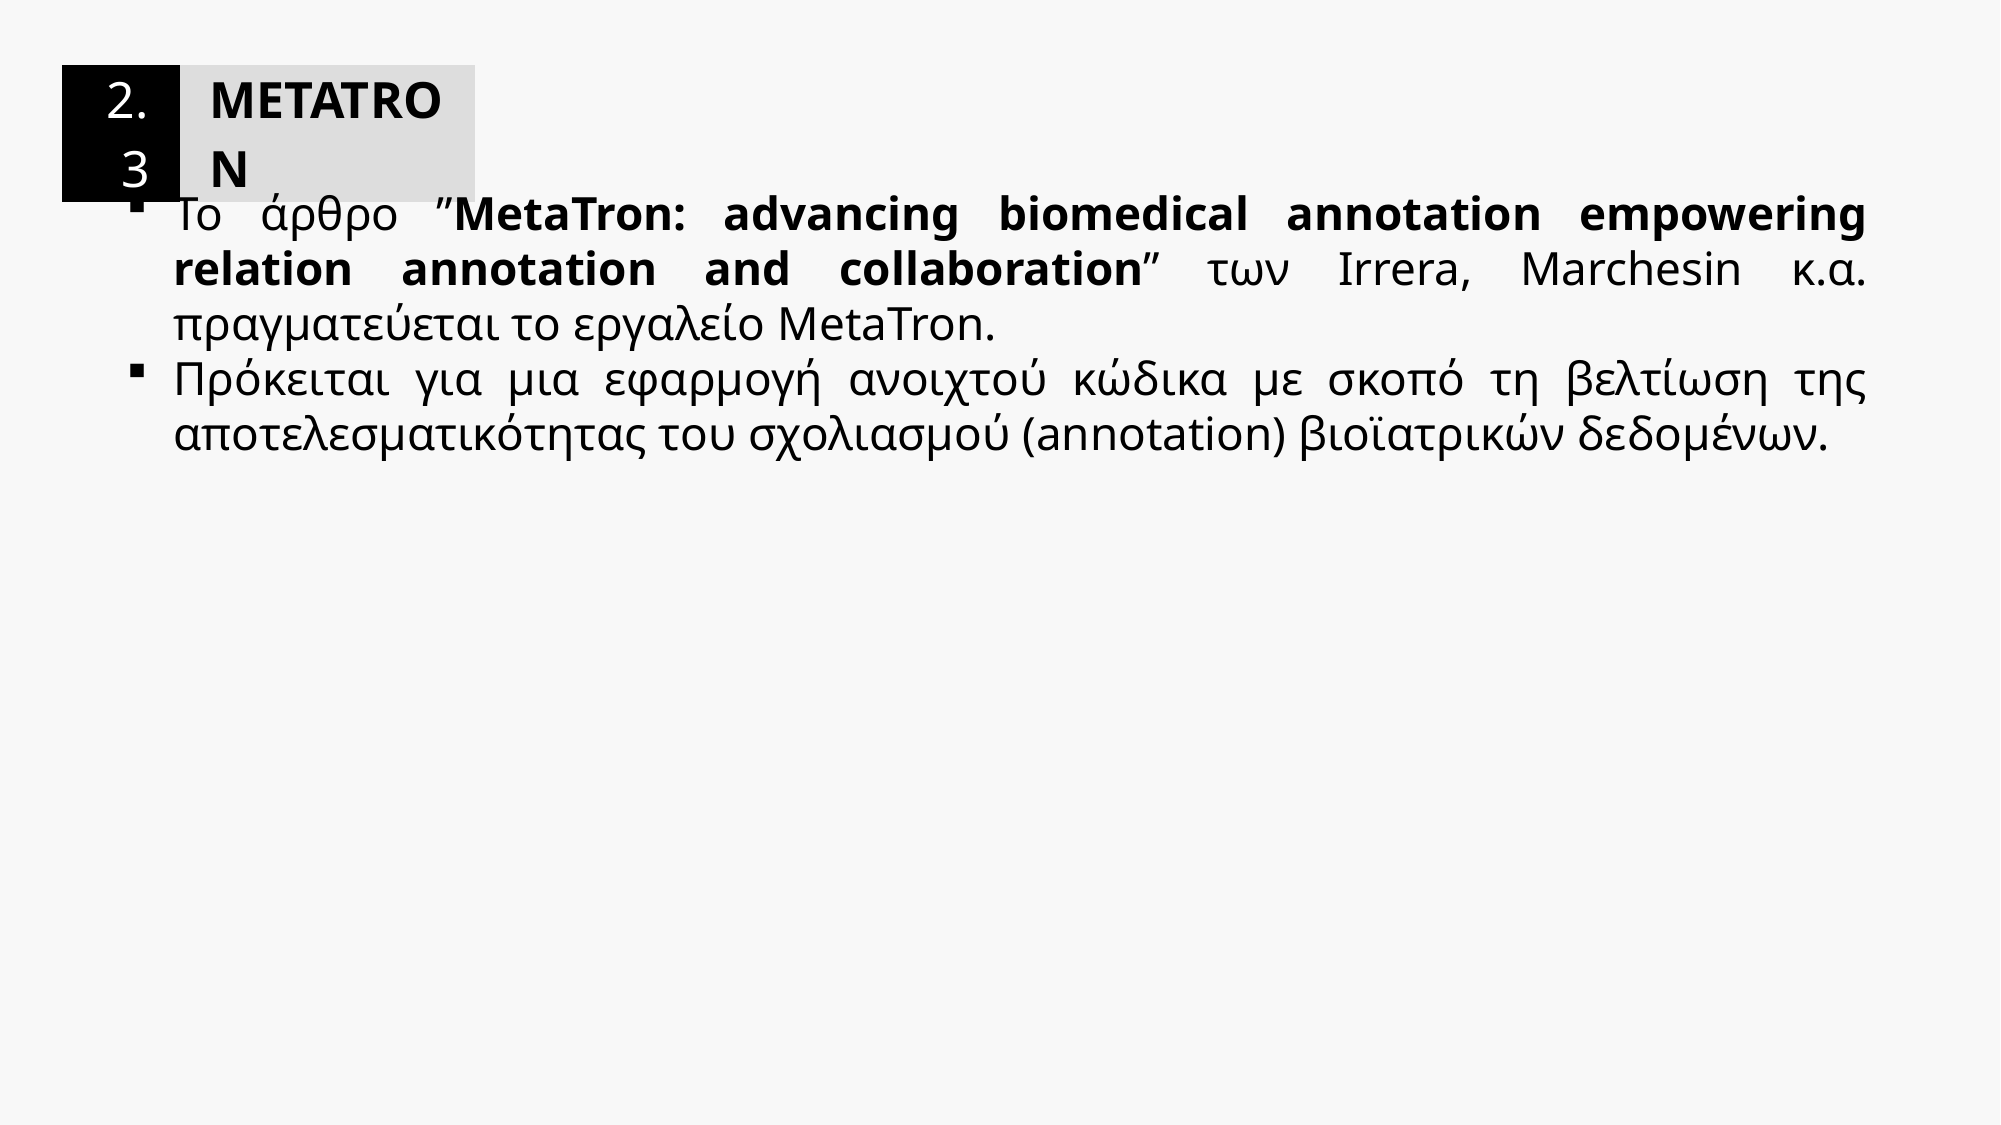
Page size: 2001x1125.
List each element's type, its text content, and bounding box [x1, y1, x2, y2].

text_box Το άρθρο ”MetaTron: advancing biomedical annotation empowering relation annotation and collaboration” των Irrera, Marchesin κ.α. πραγματεύεται το εργαλείο MetaTron. Πρόκειται για μια εφαρμογή ανοιχτού κώδικα με σκοπό τη βελτίωση της αποτελεσματικότητας του σχολιασμού (annotation) βιοϊατρικών δεδομένων. [111, 177, 1883, 467]
table_header 2.3 [62, 65, 180, 202]
table_header METATRON [180, 65, 475, 177]
